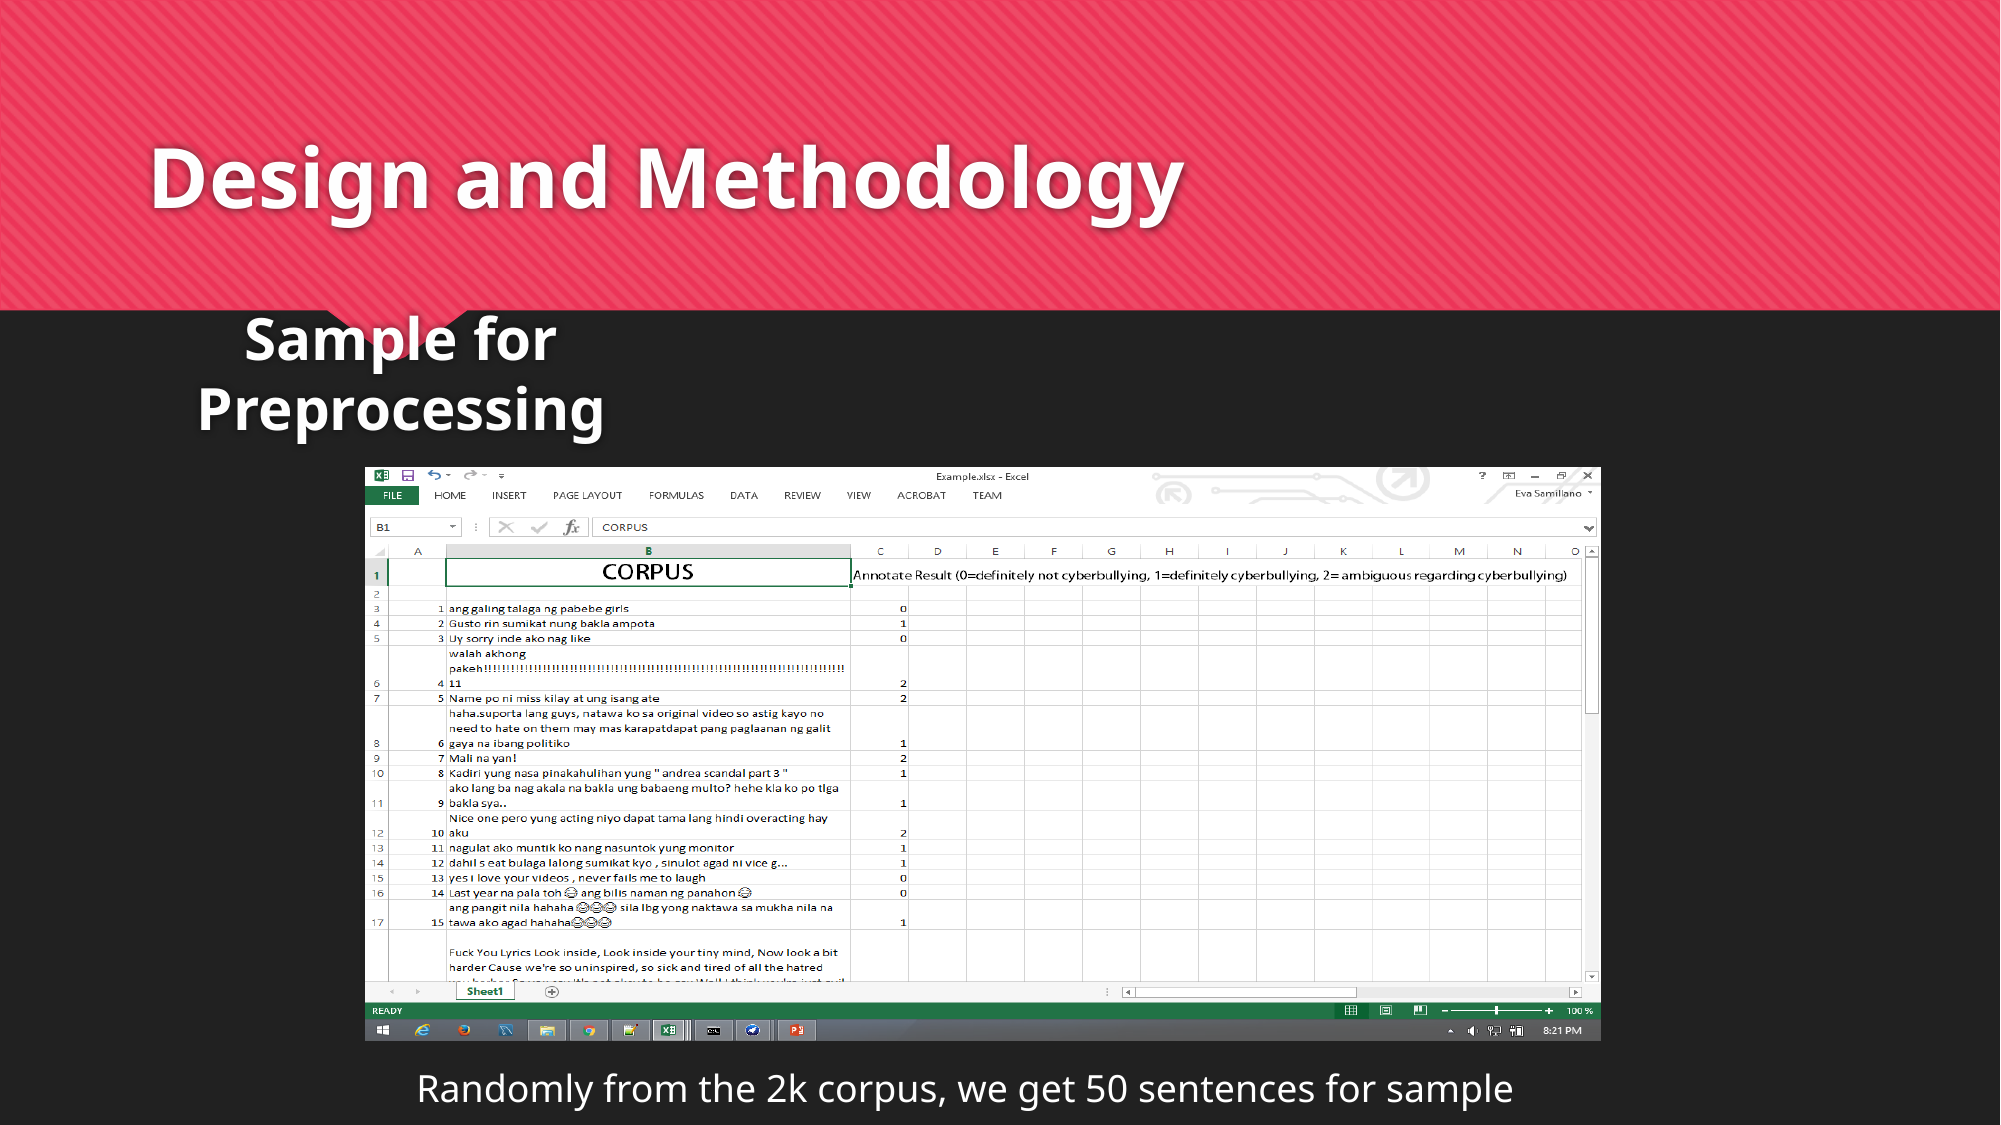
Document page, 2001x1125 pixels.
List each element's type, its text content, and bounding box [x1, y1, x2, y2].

title Design and Methodology [132, 73, 1868, 233]
text_box Sample for Preprocessing [47, 366, 756, 450]
picture [365, 467, 1601, 1041]
text_box Randomly from the 2k corpus, we get 50 sentences for sample [401, 1058, 1572, 1118]
